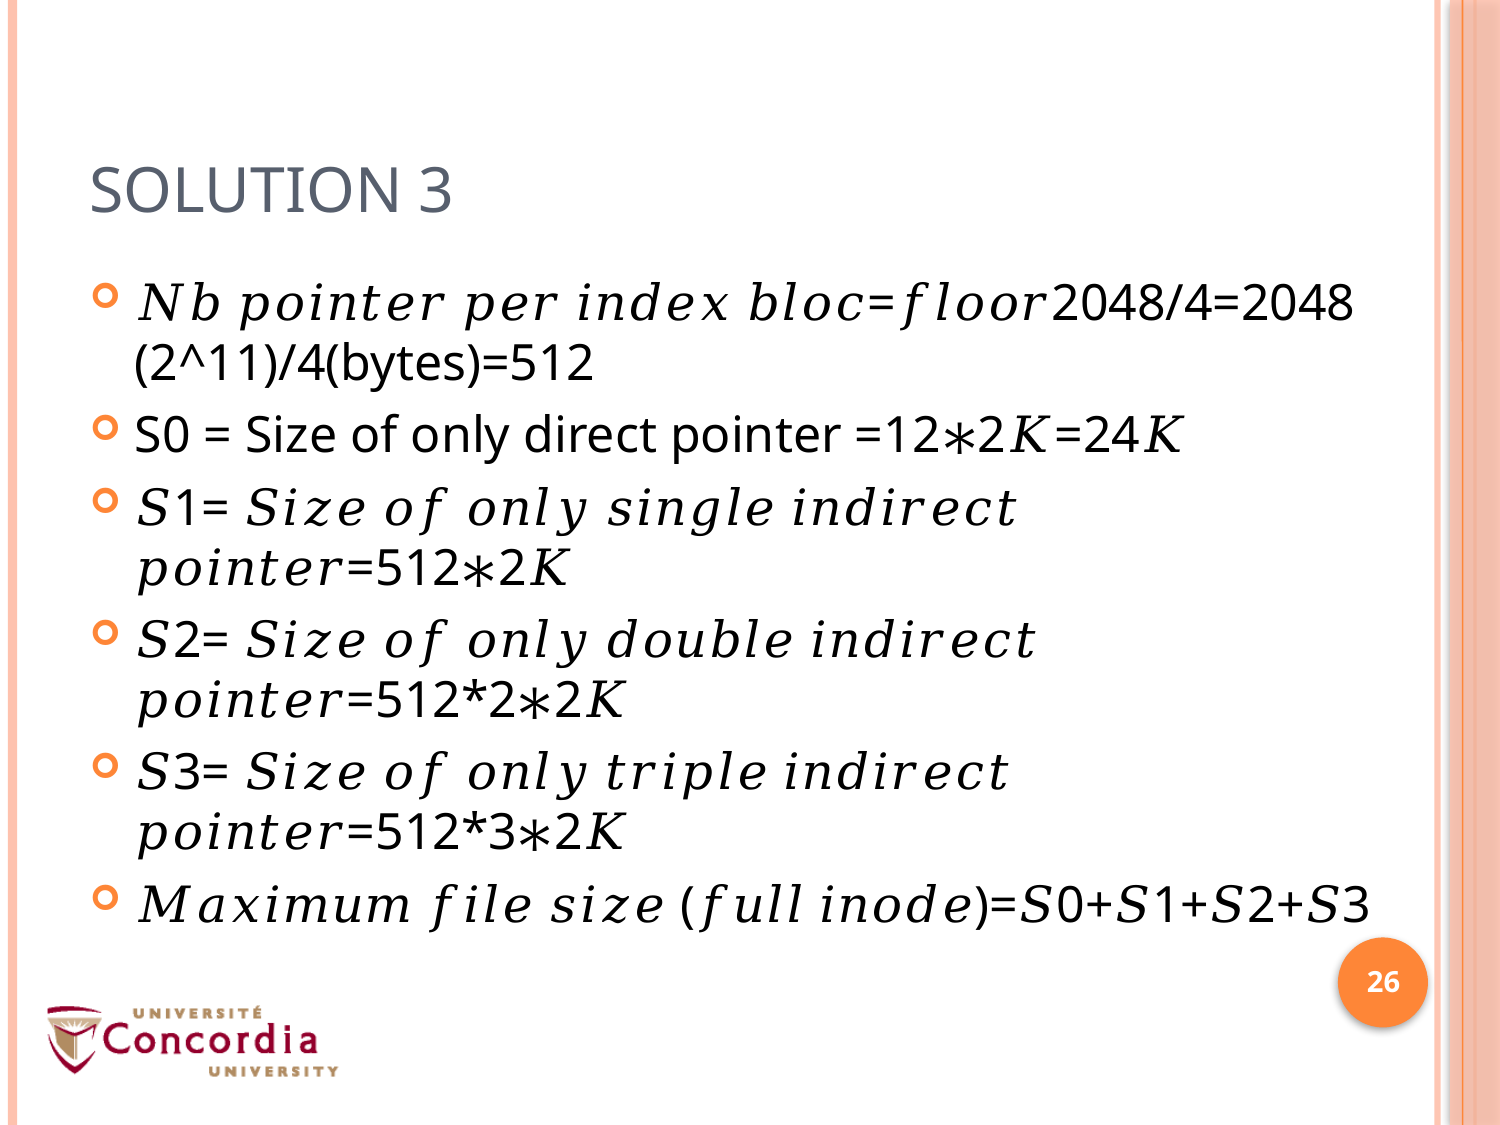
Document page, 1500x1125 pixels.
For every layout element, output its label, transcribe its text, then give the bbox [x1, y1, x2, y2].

slide_number 26 [1333, 940, 1434, 1027]
picture [41, 975, 343, 1118]
list 𝑁𝑏 𝑝𝑜𝑖𝑛𝑡𝑒𝑟 𝑝𝑒𝑟 𝑖𝑛𝑑𝑒𝑥 𝑏𝑙𝑜𝑐=𝑓𝑙𝑜𝑜𝑟2048/4=2048 (2^11)/4(bytes)=512 S0 = Size of only direct pointer =12∗2𝐾=24𝐾 𝑆1= 𝑆𝑖𝑧𝑒 𝑜𝑓 𝑜𝑛𝑙𝑦 𝑠𝑖𝑛𝑔𝑙𝑒 𝑖𝑛𝑑𝑖𝑟𝑒𝑐𝑡 𝑝𝑜𝑖𝑛𝑡𝑒𝑟=512∗2𝐾 𝑆2= 𝑆𝑖𝑧𝑒 𝑜𝑓 𝑜𝑛𝑙𝑦 𝑑𝑜𝑢𝑏𝑙𝑒 𝑖𝑛𝑑𝑖𝑟𝑒𝑐𝑡 𝑝𝑜𝑖𝑛𝑡𝑒𝑟=512*2∗2𝐾 𝑆3= 𝑆𝑖𝑧𝑒 𝑜𝑓 𝑜𝑛𝑙𝑦 𝑡𝑟𝑖𝑝𝑙𝑒 𝑖𝑛𝑑𝑖𝑟𝑒𝑐𝑡 𝑝𝑜𝑖𝑛𝑡𝑒𝑟=512*3∗2𝐾 𝑀𝑎𝑥𝑖𝑚𝑢𝑚 𝑓𝑖𝑙𝑒 𝑠𝑖𝑧𝑒 (𝑓𝑢𝑙𝑙 𝑖𝑛𝑜𝑑𝑒)=𝑆0+𝑆1+𝑆2+𝑆3 [75, 262, 1412, 1062]
title Solution 3 [75, 45, 1300, 233]
